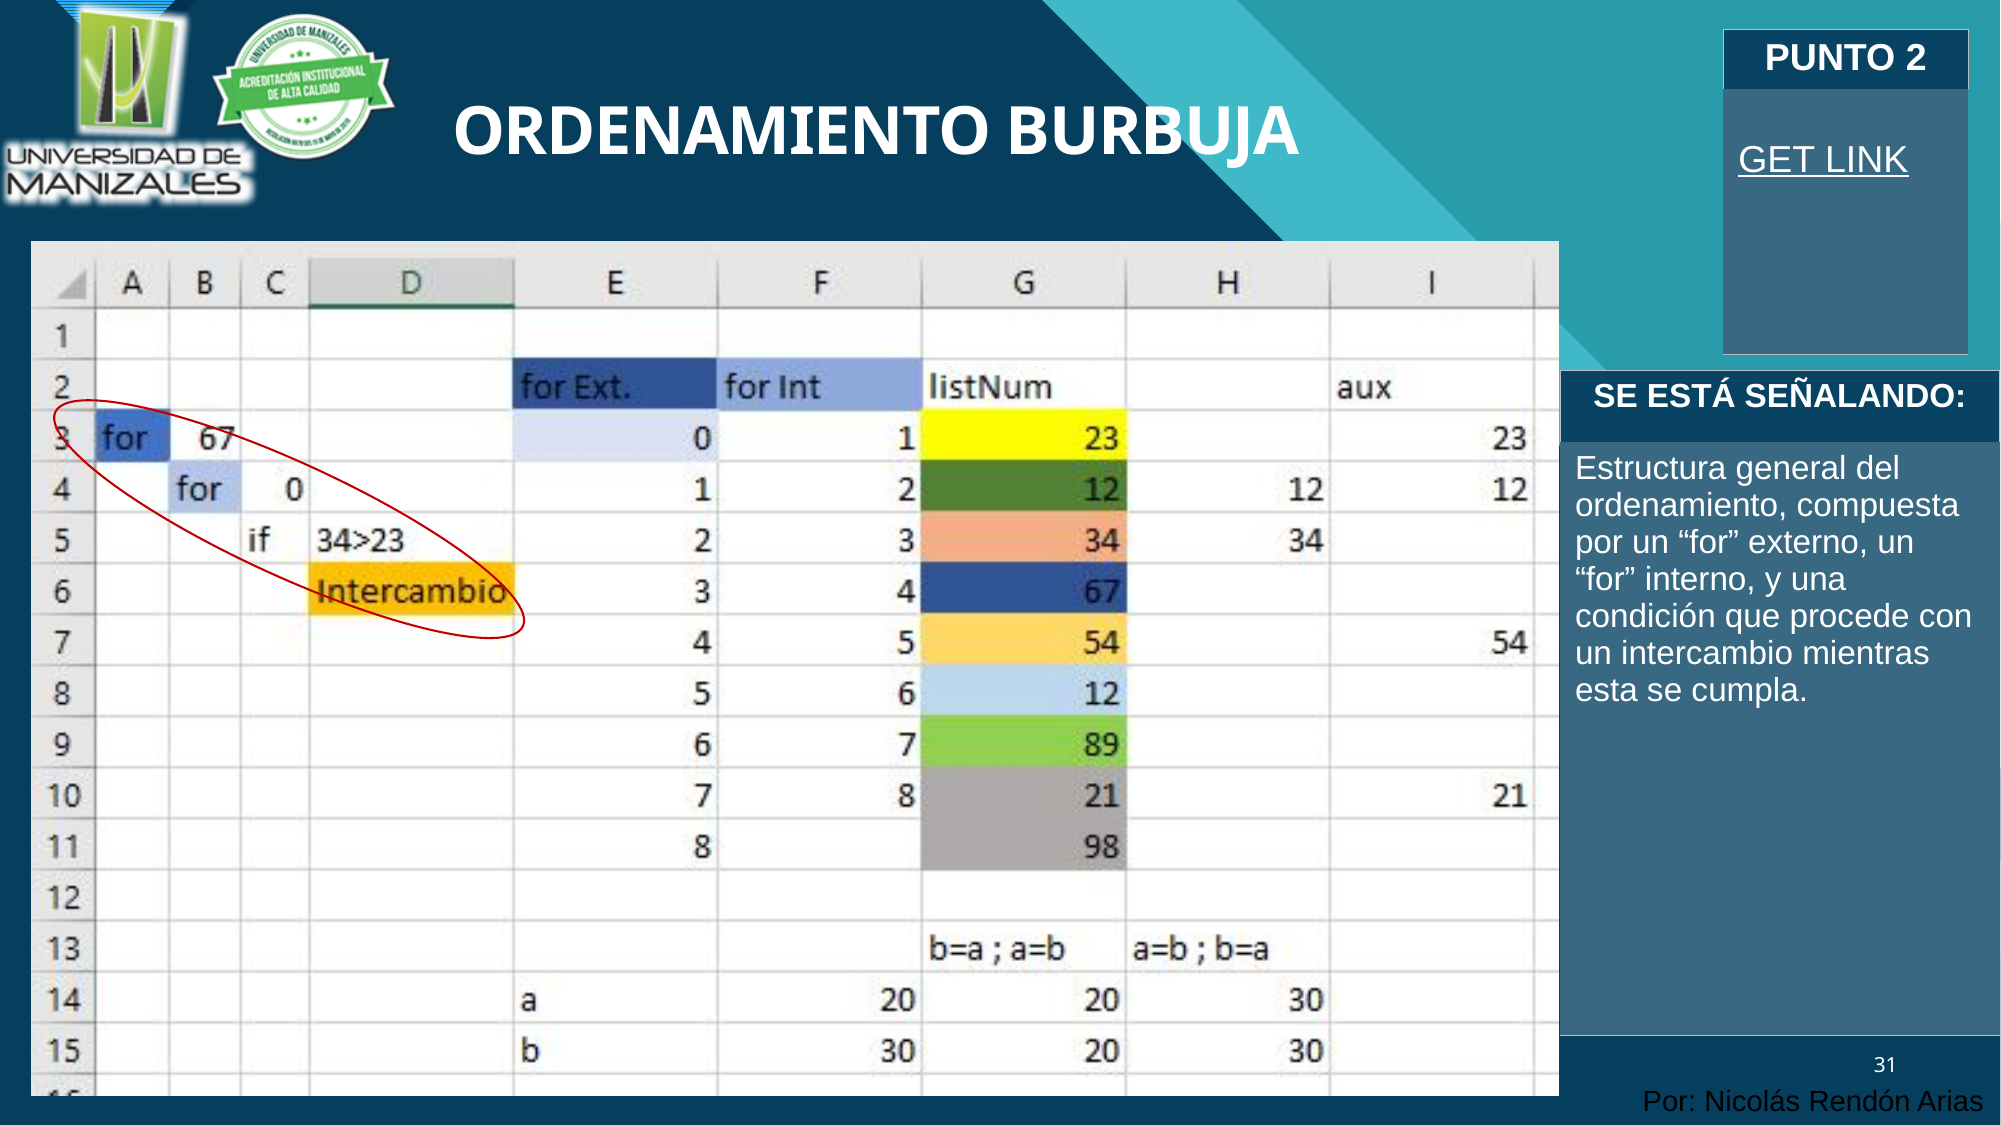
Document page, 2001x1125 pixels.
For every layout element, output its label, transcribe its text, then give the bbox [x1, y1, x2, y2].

picture [0, 0, 397, 208]
title ORDENAMIENTO BURBUJA [399, 89, 1913, 177]
picture [32, 240, 1559, 1095]
slide_number 31 [1845, 1036, 1913, 1074]
table_cell GET LINK [1723, 89, 1968, 354]
table_cell Estructura general del ordenamiento, compuesta por un “for” externo, un “for” interno, y una condición que procede con un intercambio mientras esta se cumpla. [1560, 442, 2000, 1035]
table_header PUNTO 2 [1724, 30, 1968, 89]
text_box Por: Nicolás Rendón Arias [1627, 1074, 2000, 1125]
table_header SE ESTÁ SEÑALANDO: [1561, 371, 1999, 442]
